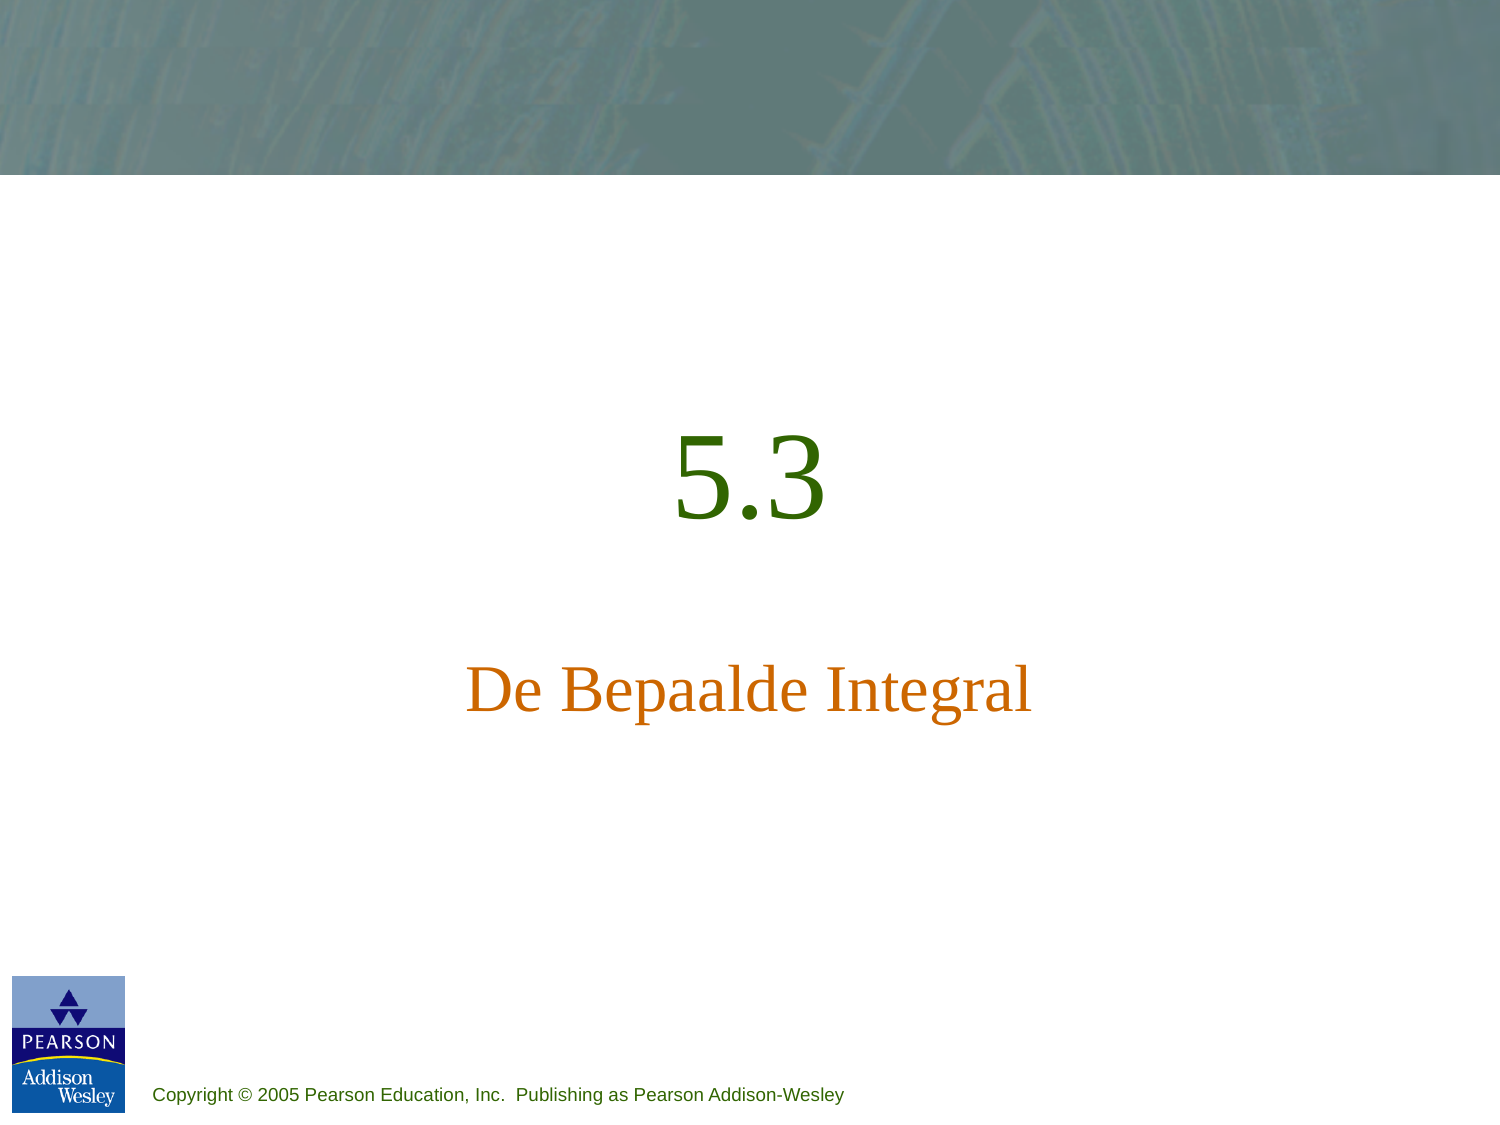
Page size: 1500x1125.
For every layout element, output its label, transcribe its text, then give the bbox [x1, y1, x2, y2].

subtitle De Bepaalde Integral [225, 637, 1275, 925]
title 5.3 [112, 375, 1388, 563]
picture [12, 976, 125, 1113]
picture [0, 0, 1500, 175]
footer Copyright © 2005 Pearson Education, Inc. Publishing as Pearson Addison-Wesley [137, 1037, 938, 1113]
